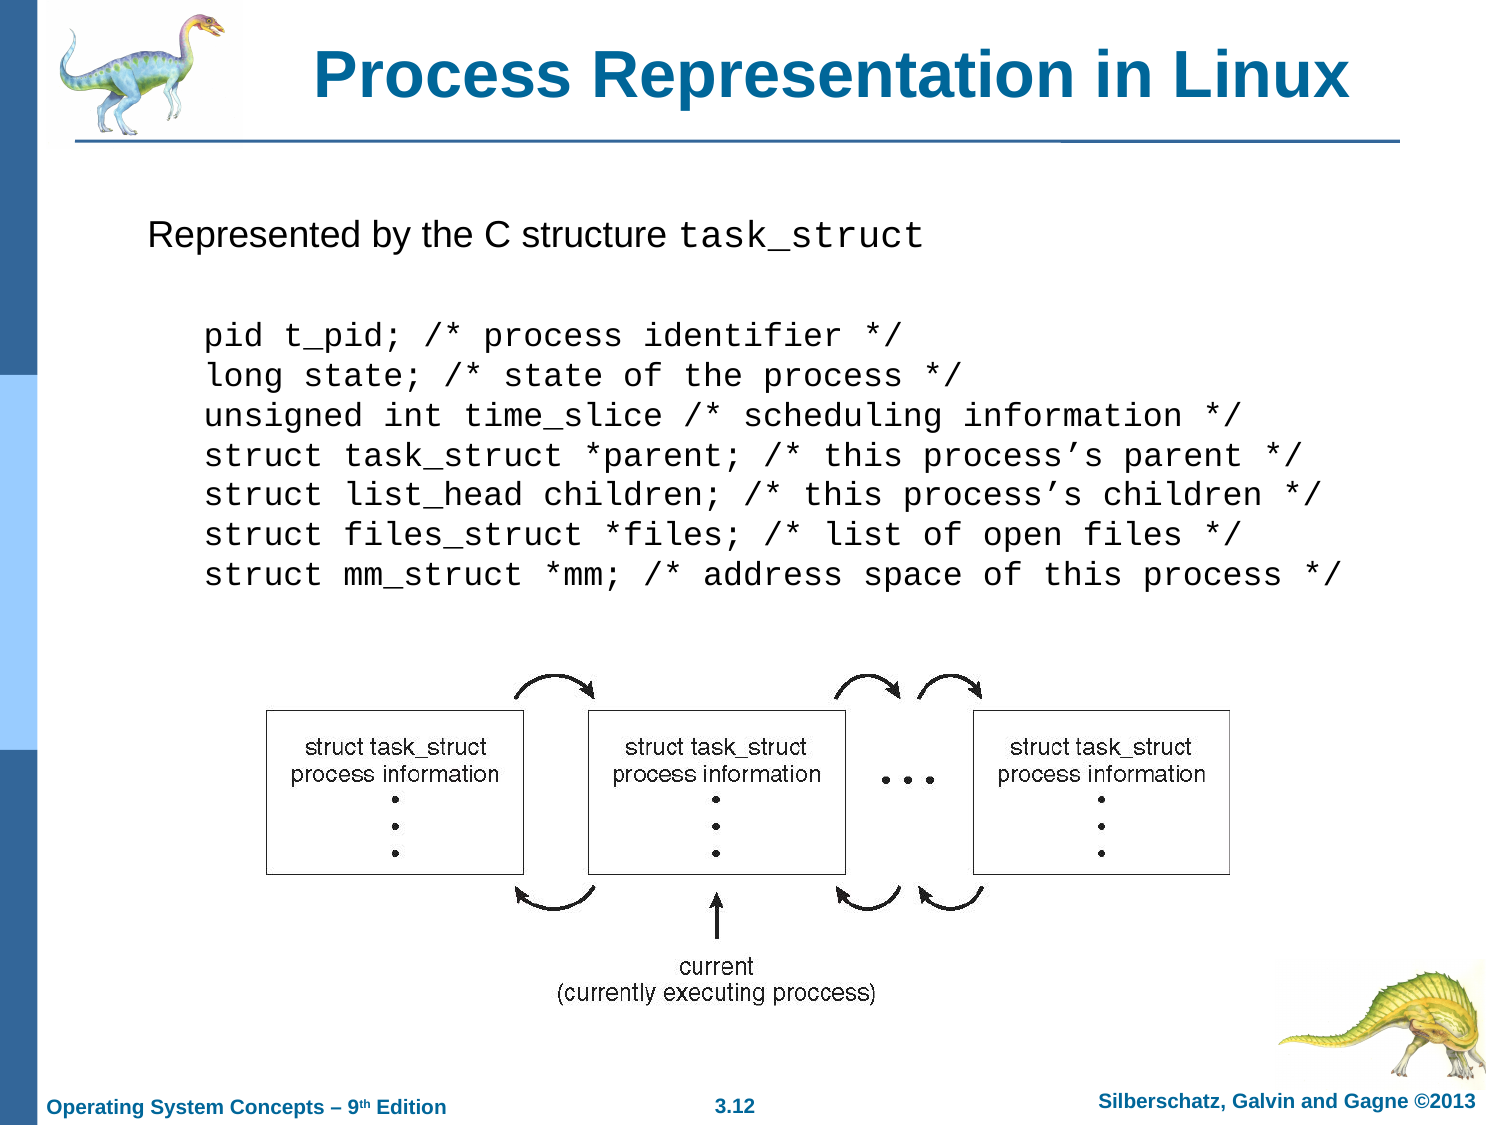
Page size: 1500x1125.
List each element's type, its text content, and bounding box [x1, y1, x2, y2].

picture [46, 0, 243, 149]
picture [266, 674, 1230, 1006]
title Process Representation in Linux [157, 23, 1500, 119]
list Represented by the C structure task_struct pid t_pid; /* process identifier */ long state; /* state of the process */ unsigned int time_slice /* scheduling information */ struct task_struct *parent; /* this process’s parent */ struct list_head children; /* this process’s children */ struct files_struct *files; /* list of open files */ struct mm_struct *mm; /* address space of this process */ [132, 202, 1483, 946]
picture [1275, 959, 1486, 1090]
